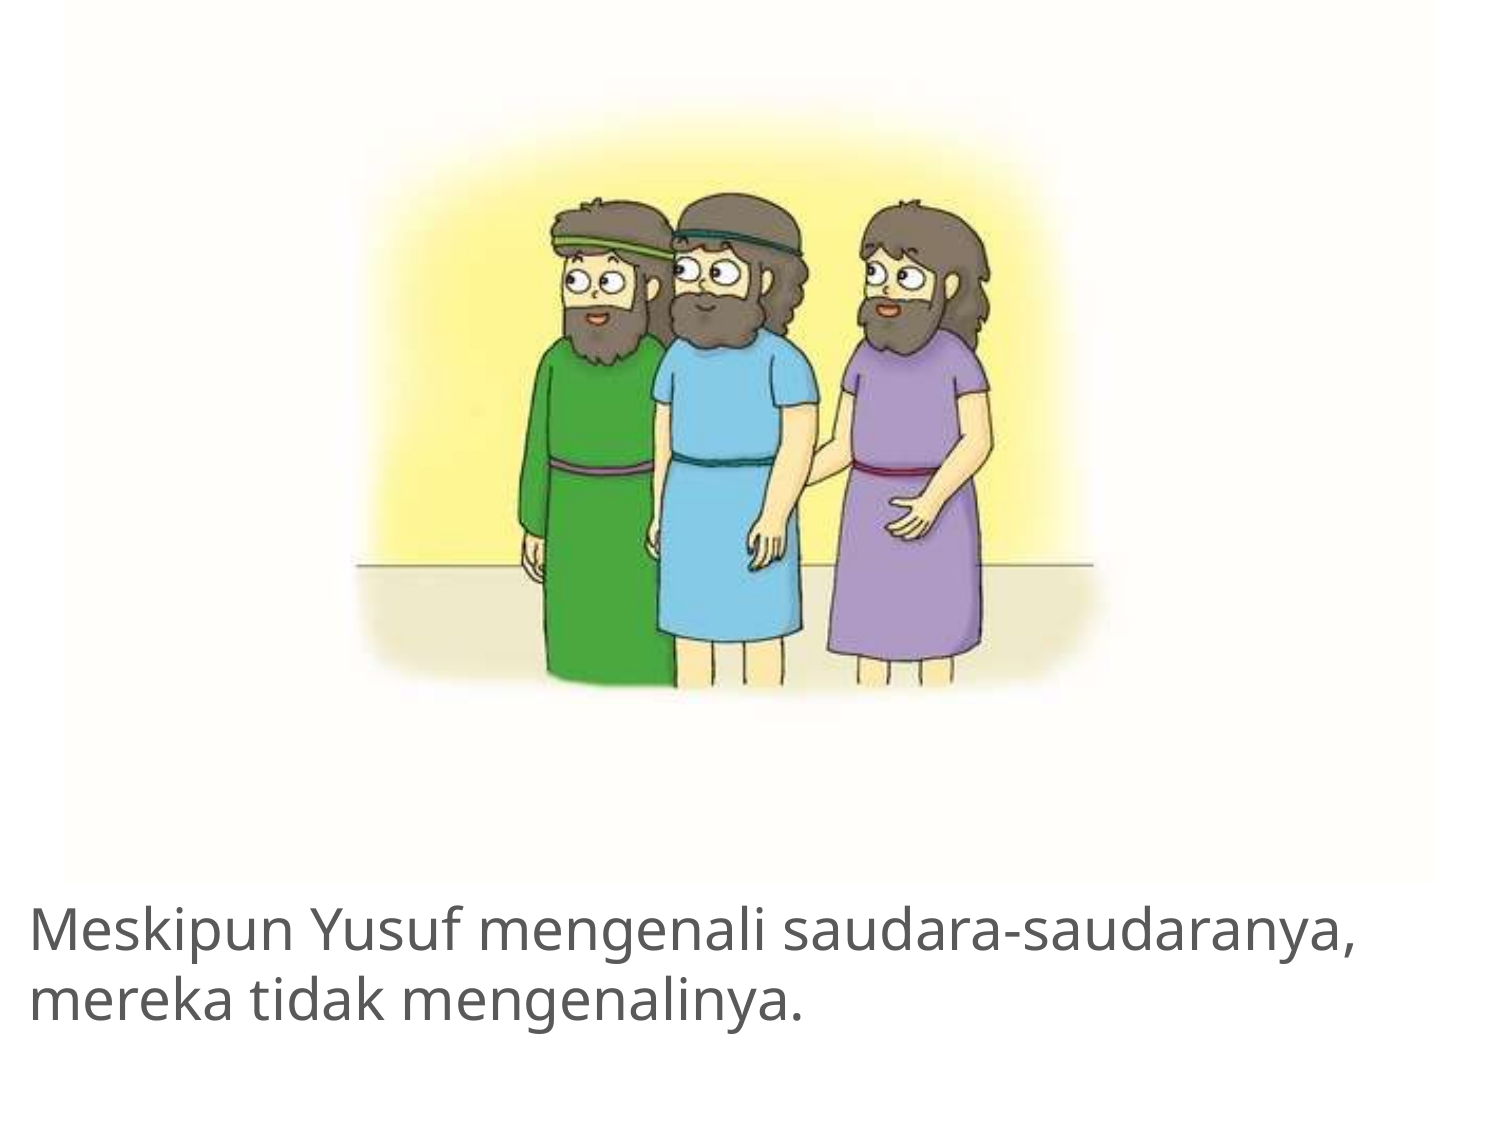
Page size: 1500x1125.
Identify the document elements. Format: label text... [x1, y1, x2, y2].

picture [64, 0, 1436, 882]
text_box Meskipun Yusuf mengenali saudara-saudaranya, mereka tidak mengenalinya. [13, 884, 1499, 1040]
